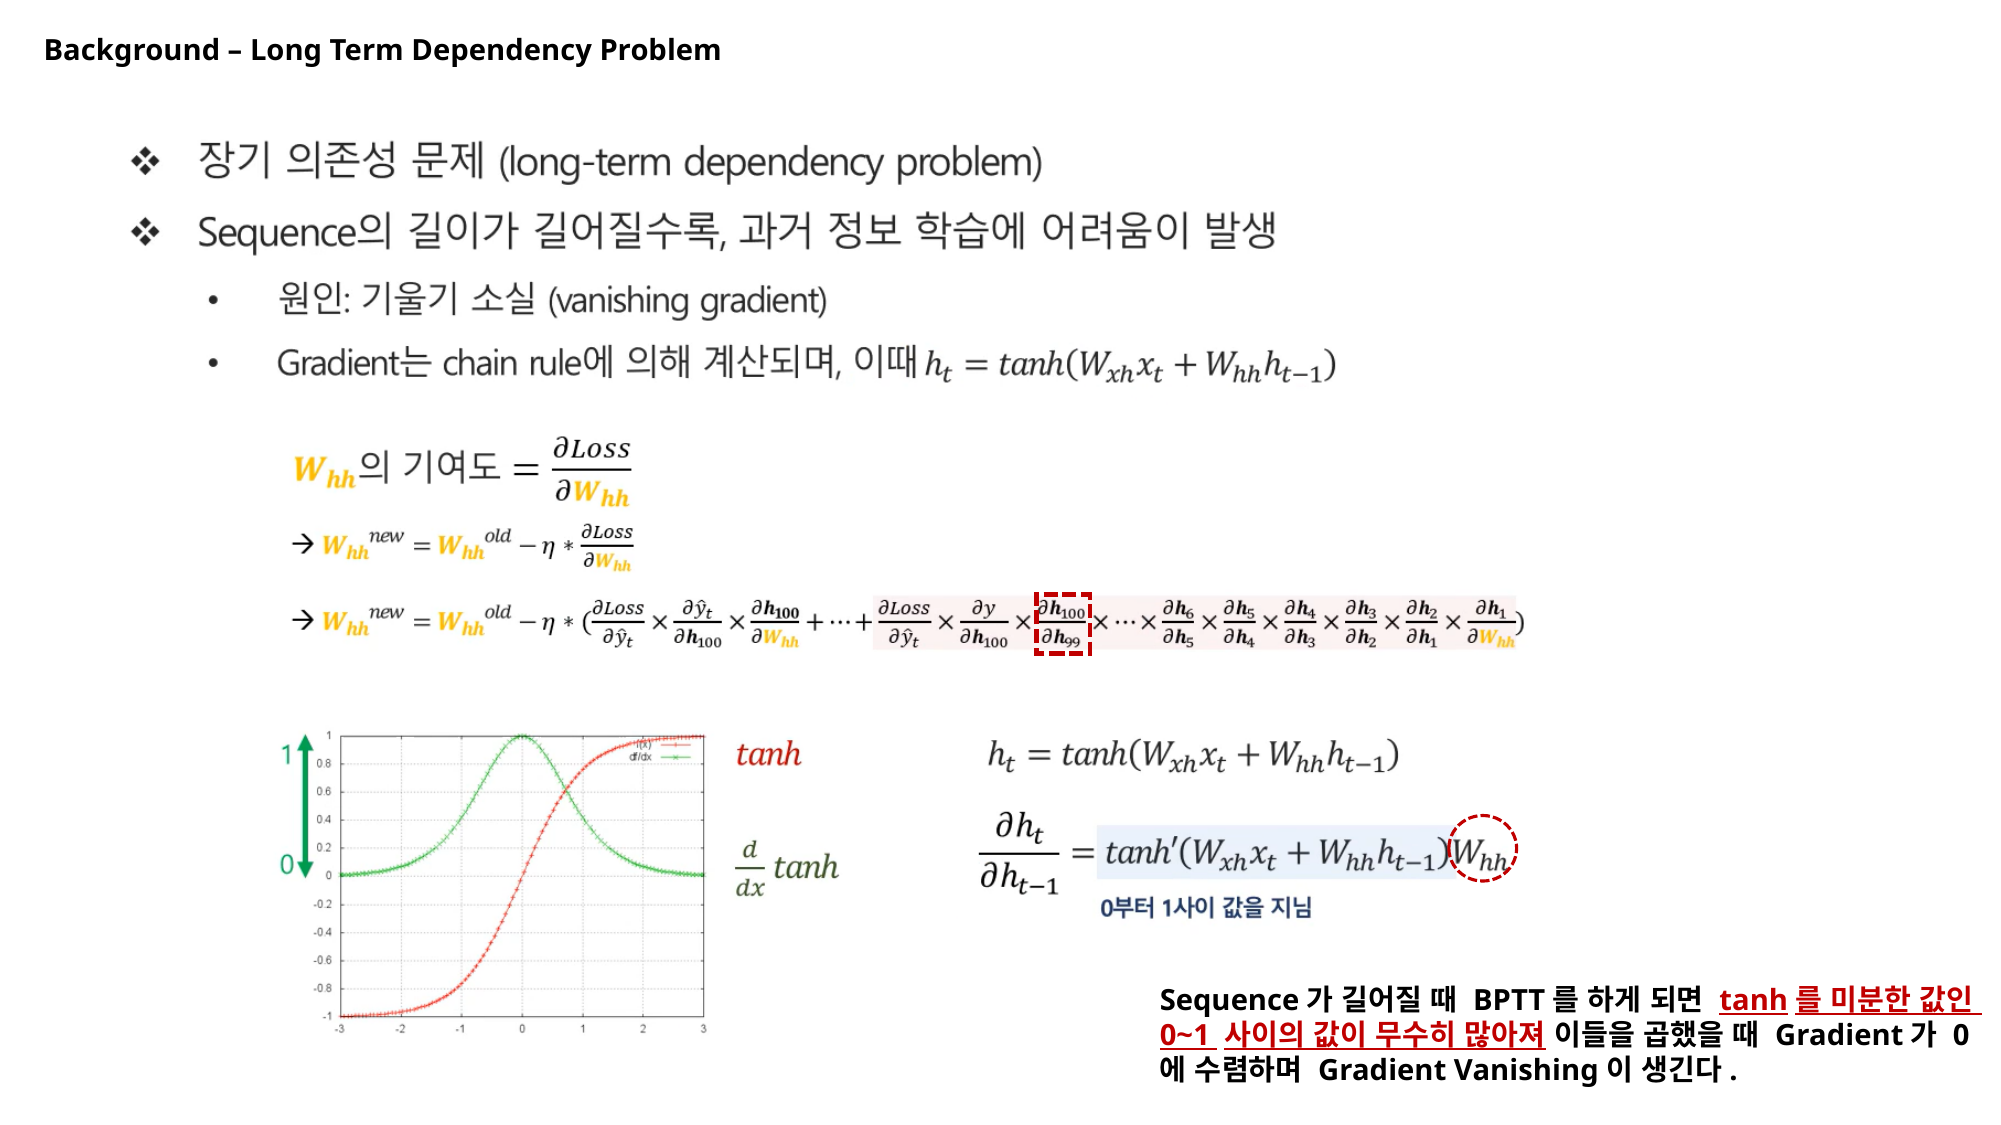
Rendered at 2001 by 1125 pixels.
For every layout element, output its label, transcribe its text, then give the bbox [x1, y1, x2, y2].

text_box Sequence가 길어질 때 BPTT를 하게 되면 tanh를 미분한 값인 0~1 사이의 값이 무수히 많아져 이들을 곱했을 때 Gradient가 0에 수렴하며 Gradient Vanishing이 생긴다. [1144, 973, 2000, 1094]
text_box Background – Long Term Dependency Problem [28, 23, 836, 74]
picture [112, 122, 1558, 1047]
